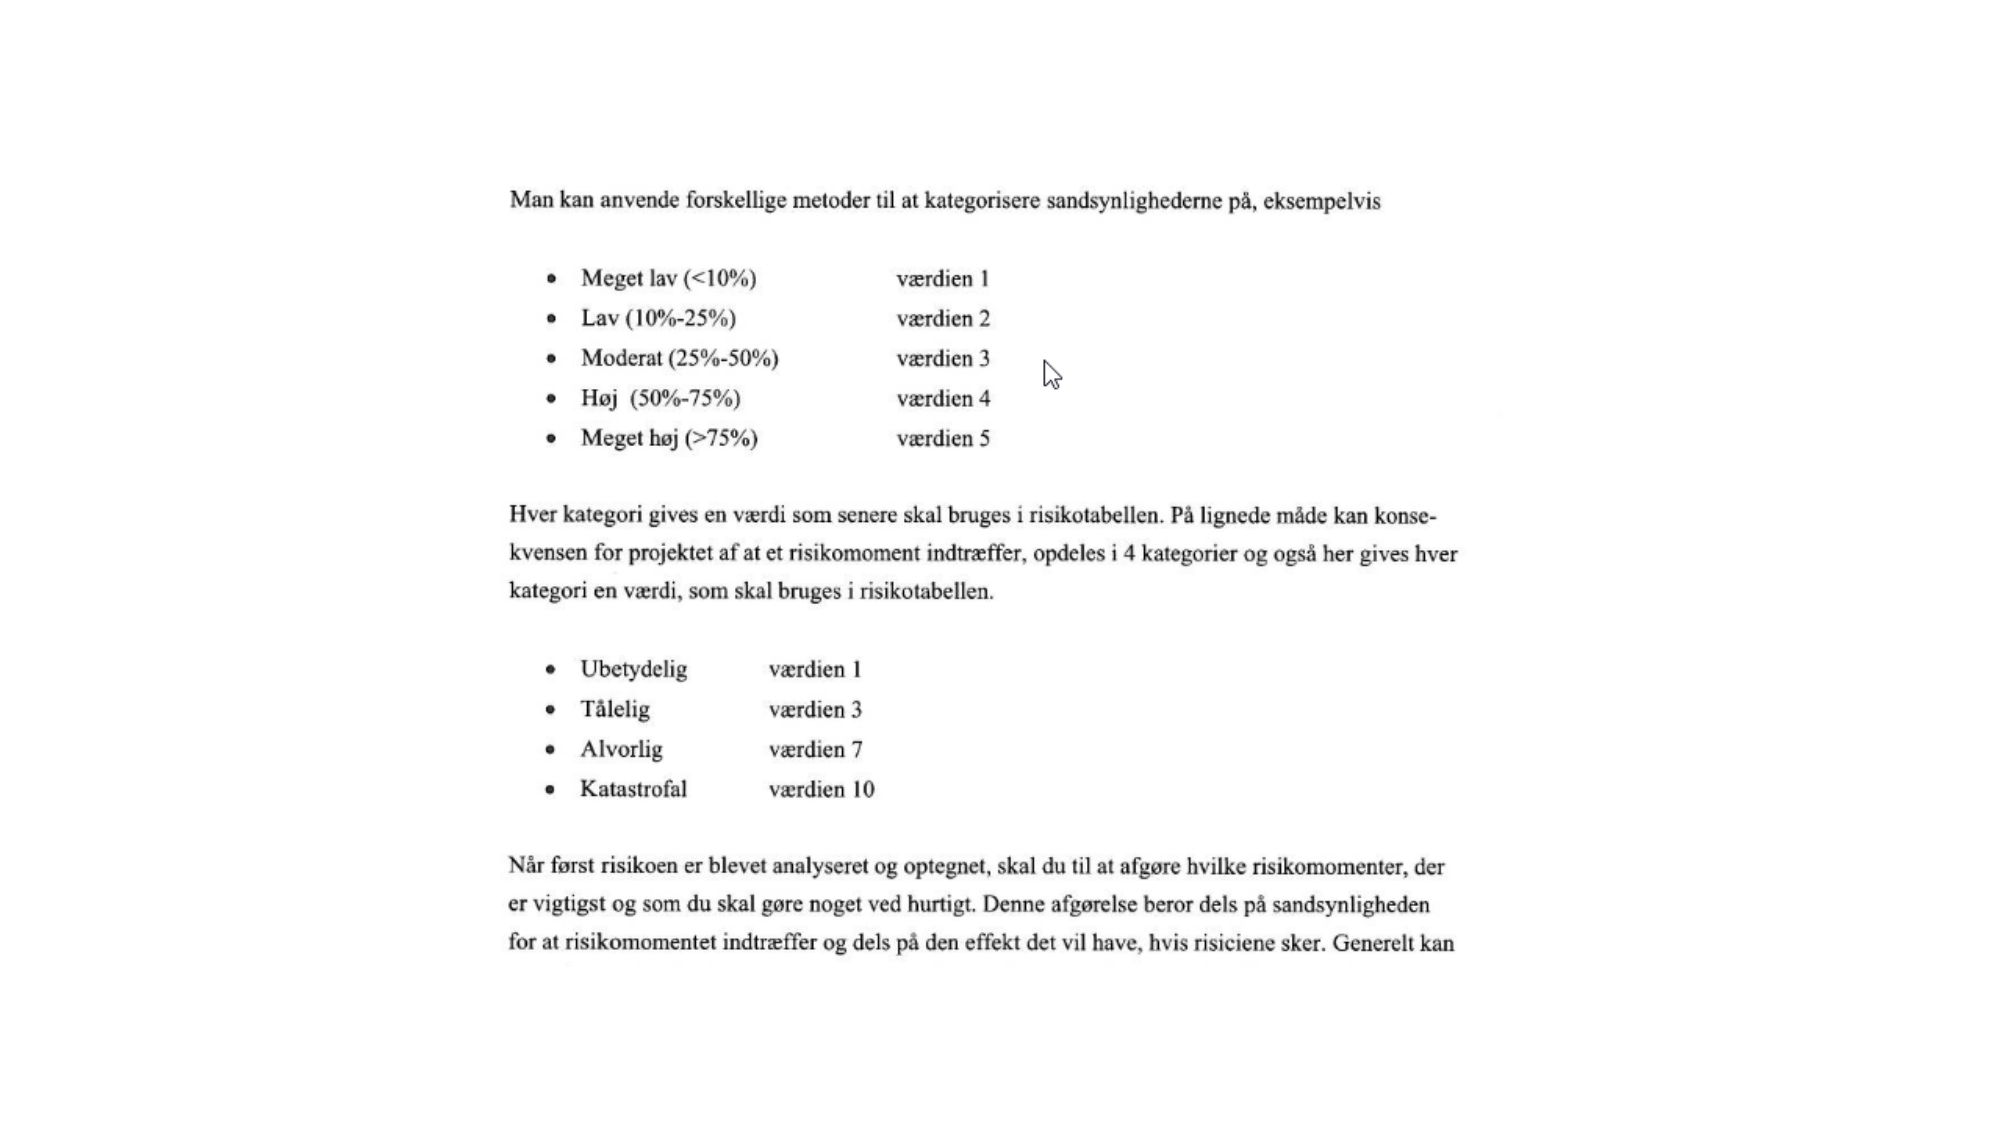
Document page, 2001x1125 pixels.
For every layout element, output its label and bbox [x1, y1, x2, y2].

picture [465, 158, 1535, 967]
